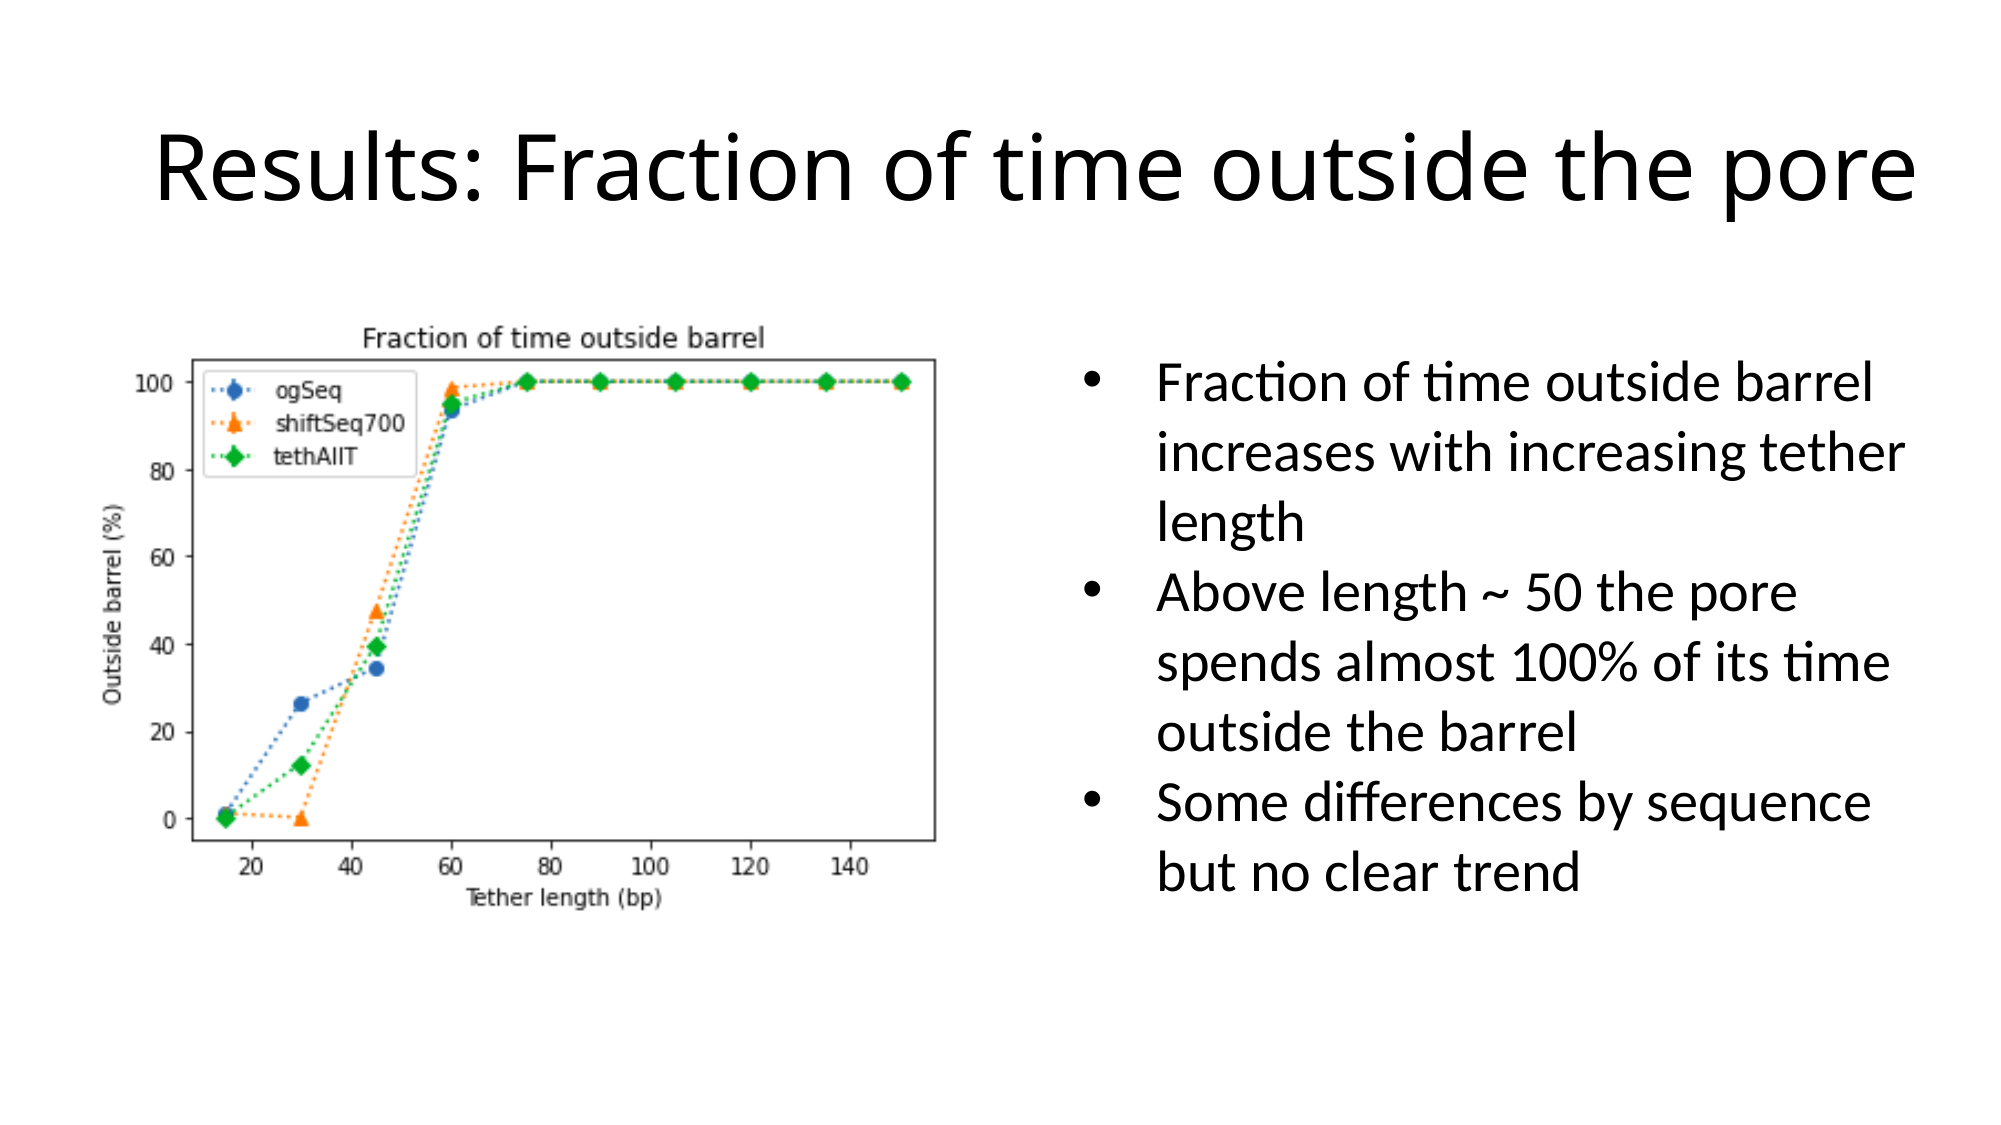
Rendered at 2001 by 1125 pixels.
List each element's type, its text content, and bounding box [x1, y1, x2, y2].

picture [88, 311, 950, 924]
text_box Fraction of time outside barrel increases with increasing tether length Above length ~ 50 the pore spends almost 100% of its time outside the barrel Some differences by sequence but no clear trend [1067, 335, 1927, 981]
text_box Results: Fraction of time outside the pore [137, 59, 1942, 281]
